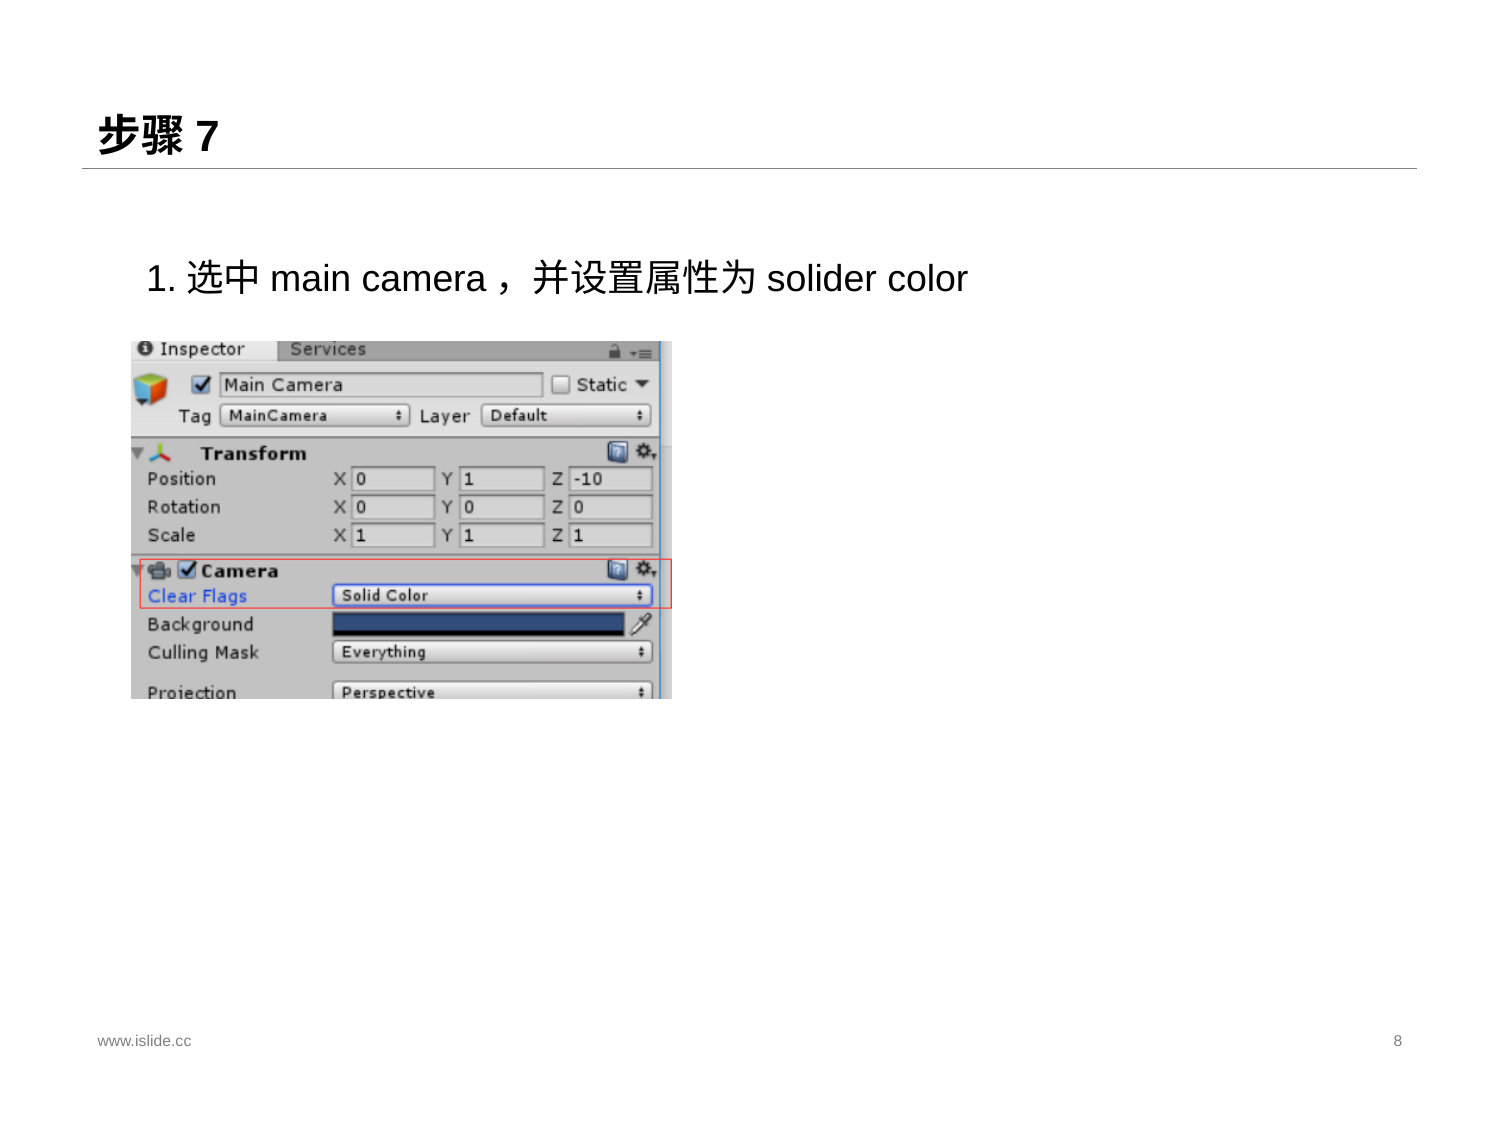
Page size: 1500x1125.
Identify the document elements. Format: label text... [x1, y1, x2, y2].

title 步骤7 [82, 0, 1418, 169]
picture [131, 341, 672, 699]
slide_number 8 [1059, 1023, 1418, 1058]
footer www.islide.cc [82, 1023, 592, 1058]
text_box 1.选中main camera，并设置属性为solider color [131, 246, 1138, 351]
